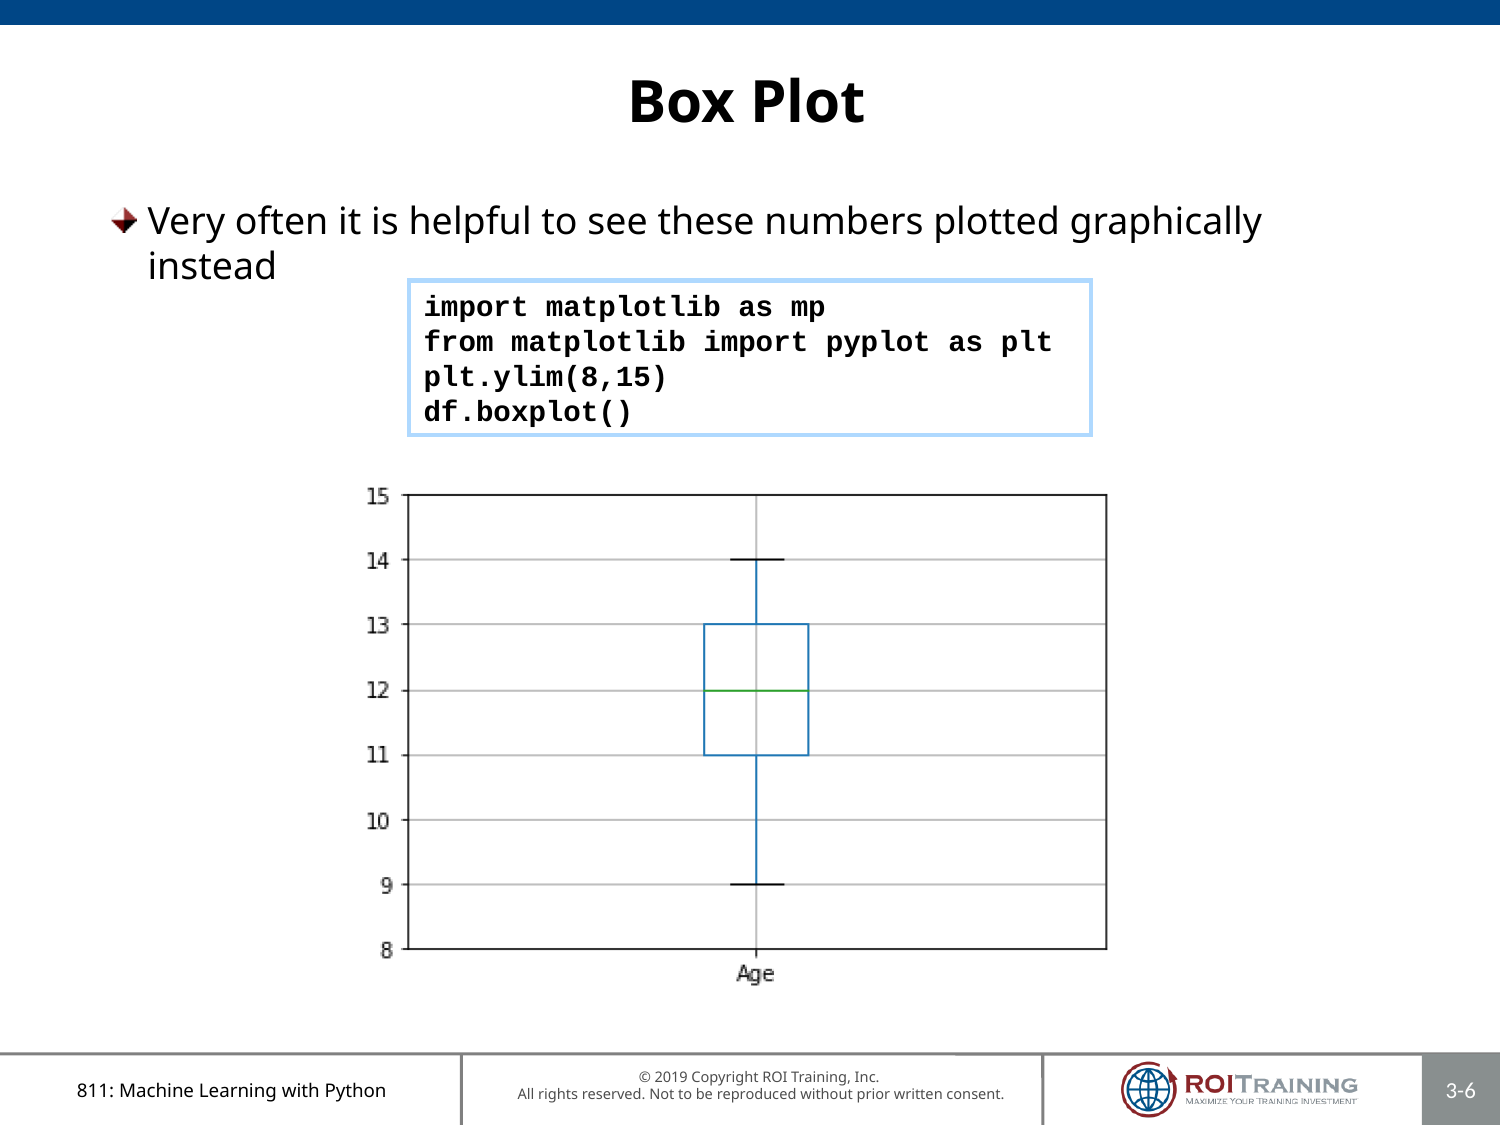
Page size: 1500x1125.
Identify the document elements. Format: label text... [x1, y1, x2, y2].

title Box Plot [172, 47, 1322, 151]
list Very often it is helpful to see these numbers plotted graphically instead [95, 189, 1411, 1022]
text_box import matplotlib as mp from matplotlib import pyplot as plt plt.ylim(8,15) df.boxplot() [408, 280, 1092, 435]
picture [1113, 1060, 1362, 1118]
picture [350, 470, 1123, 998]
picture [110, 206, 137, 233]
